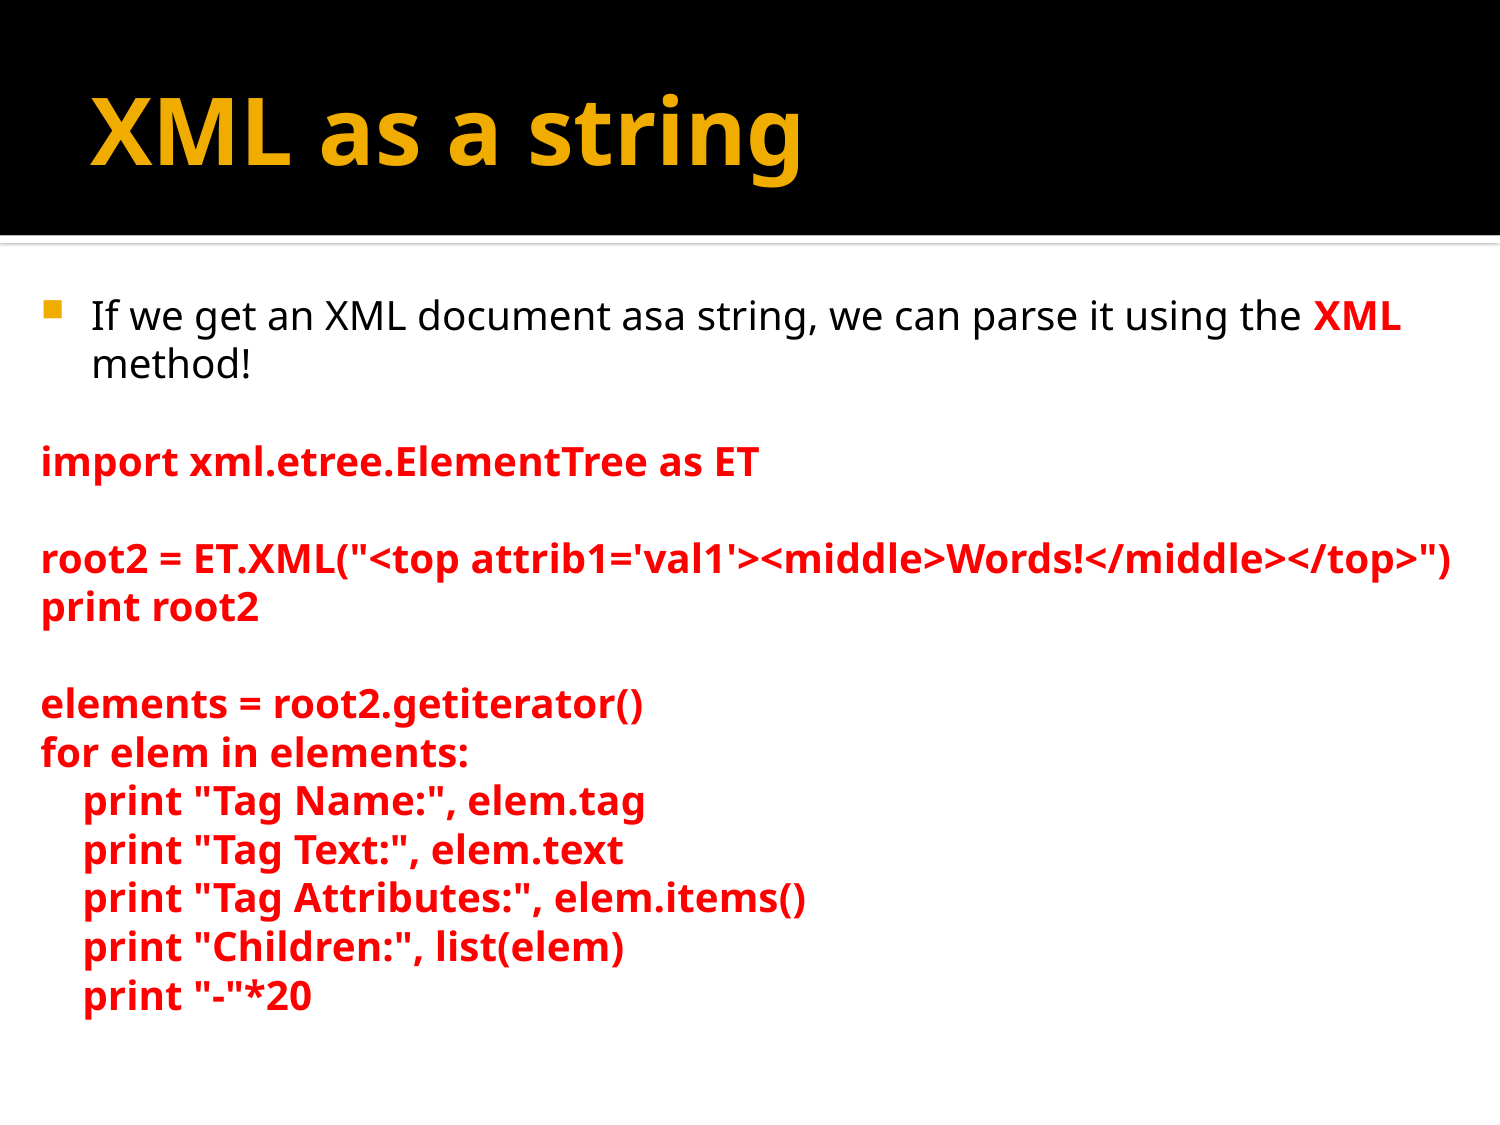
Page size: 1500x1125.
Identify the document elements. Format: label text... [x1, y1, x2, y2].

title XML as a string [75, 25, 1425, 231]
list If we get an XML document asa string, we can parse it using the XML method! import xml.etree.ElementTree as ET root2 = ET.XML("<top attrib1='val1'><middle>Words!</middle></top>") print root2 elements = root2.getiterator() for elem in elements: print "Tag Name:", elem.tag print "Tag Text:", elem.text print "Tag Attributes:", elem.items() print "Children:", list(elem) print "-"*20 [12, 275, 1500, 1034]
